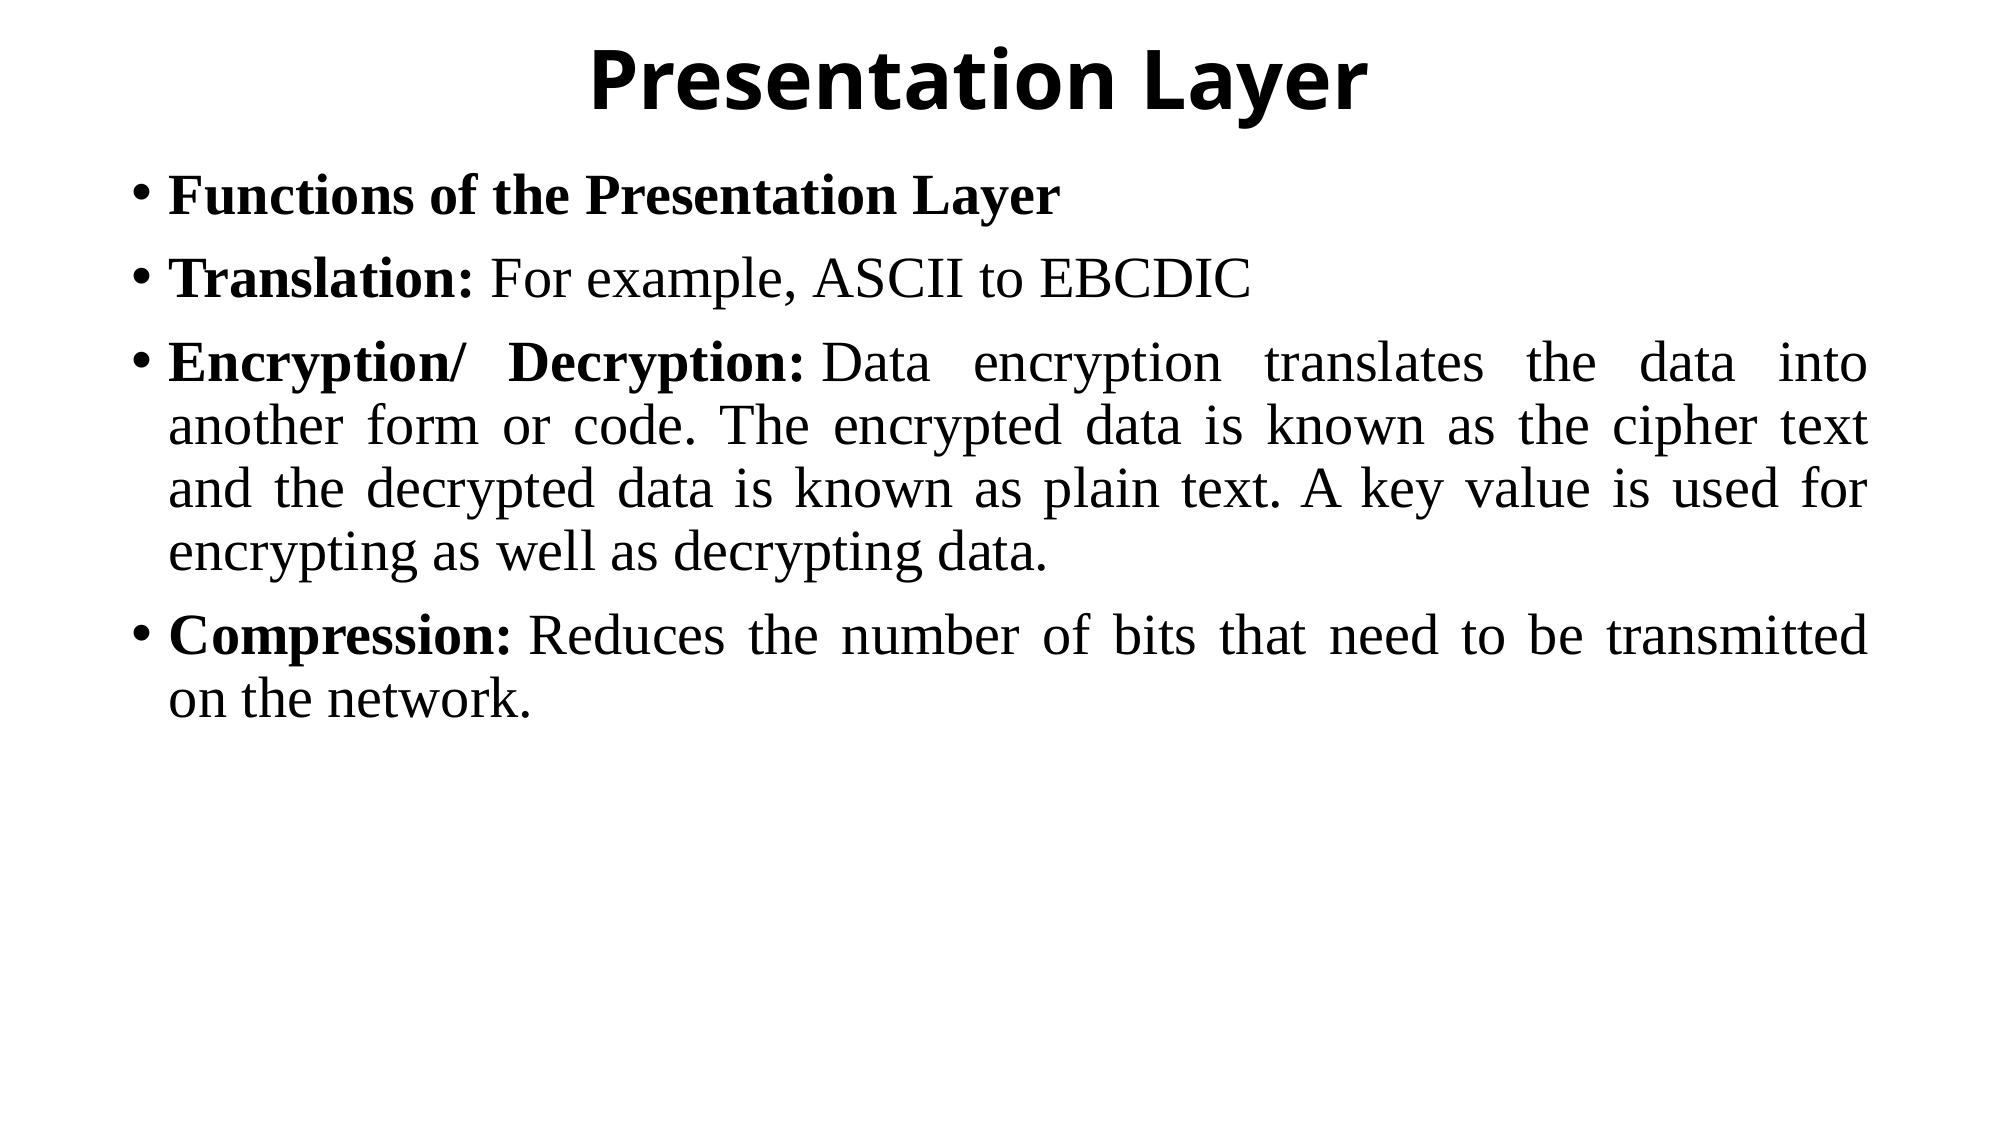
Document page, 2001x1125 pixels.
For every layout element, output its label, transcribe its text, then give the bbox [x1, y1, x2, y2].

list Functions of the Presentation Layer Translation: For example, ASCII to EBCDIC Encryption/ Decryption: Data encryption translates the data into another form or code. The encrypted data is known as the cipher text and the decrypted data is known as plain text. A key value is used for encrypting as well as decrypting data. Compression: Reduces the number of bits that need to be transmitted on the network. [116, 156, 1885, 1095]
title Presentation Layer [116, 30, 1842, 136]
